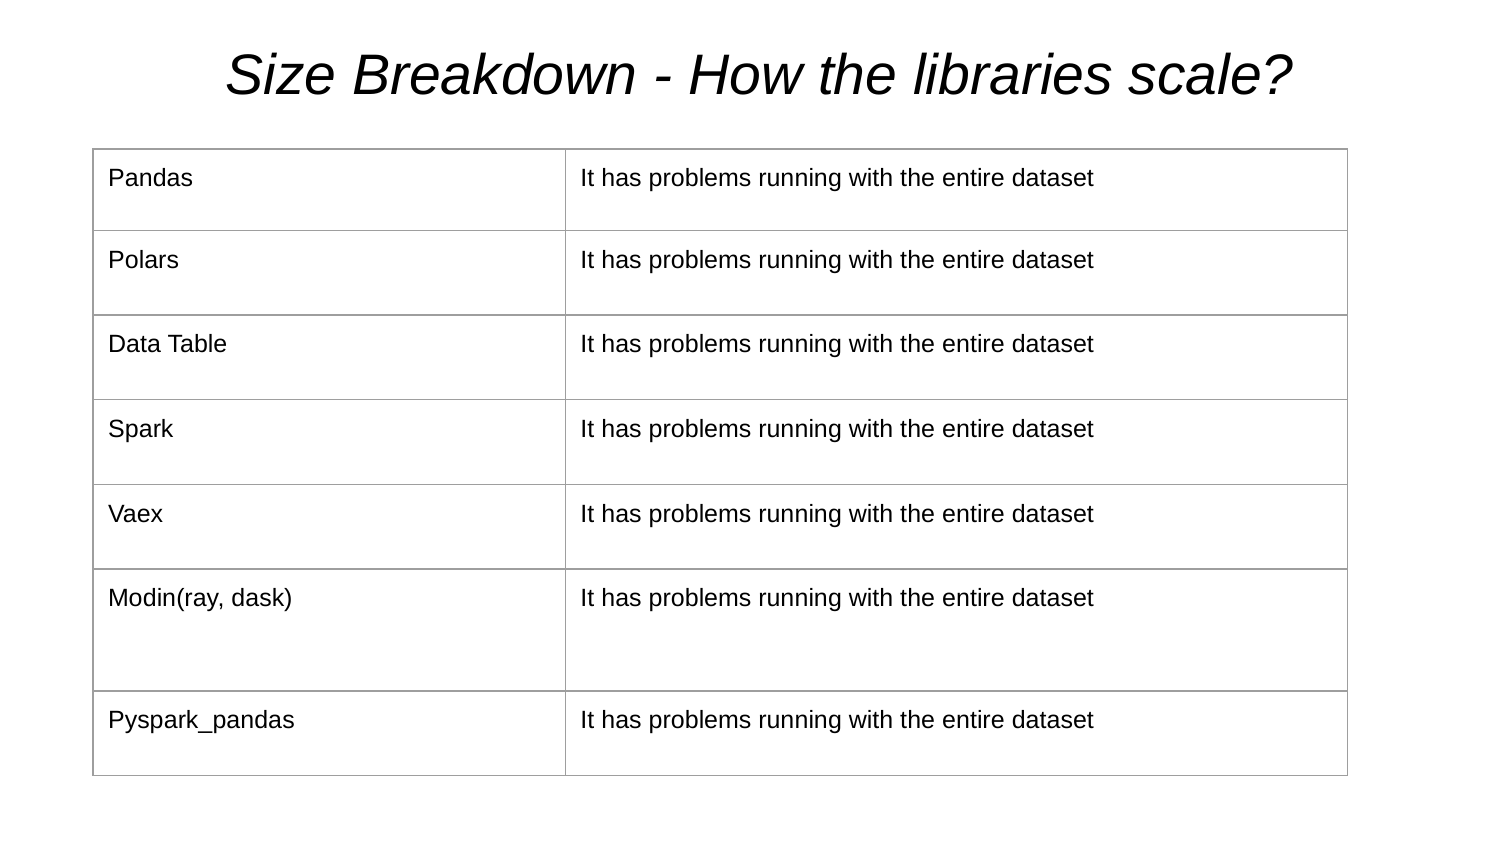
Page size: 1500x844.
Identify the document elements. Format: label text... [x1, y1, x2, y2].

table_cell Modin(ray, dask) [94, 570, 565, 690]
table_cell It has problems running with the entire dataset [566, 570, 1347, 690]
table_cell Polars [94, 231, 565, 314]
table_cell Pyspark_pandas [94, 692, 565, 775]
table_cell Spark [94, 400, 565, 484]
table_cell It has problems running with the entire dataset [566, 692, 1347, 775]
table_cell It has problems running with the entire dataset [566, 485, 1347, 568]
table_cell It has problems running with the entire dataset [566, 231, 1347, 314]
table_header It has problems running with the entire dataset [566, 150, 1347, 230]
table_cell It has problems running with the entire dataset [566, 400, 1347, 484]
table_cell Vaex [94, 485, 565, 568]
table_cell It has problems running with the entire dataset [566, 316, 1347, 399]
title Size Breakdown - How the libraries scale? [210, 27, 1500, 122]
table_cell Data Table [94, 316, 565, 399]
table_header Pandas [94, 150, 565, 230]
